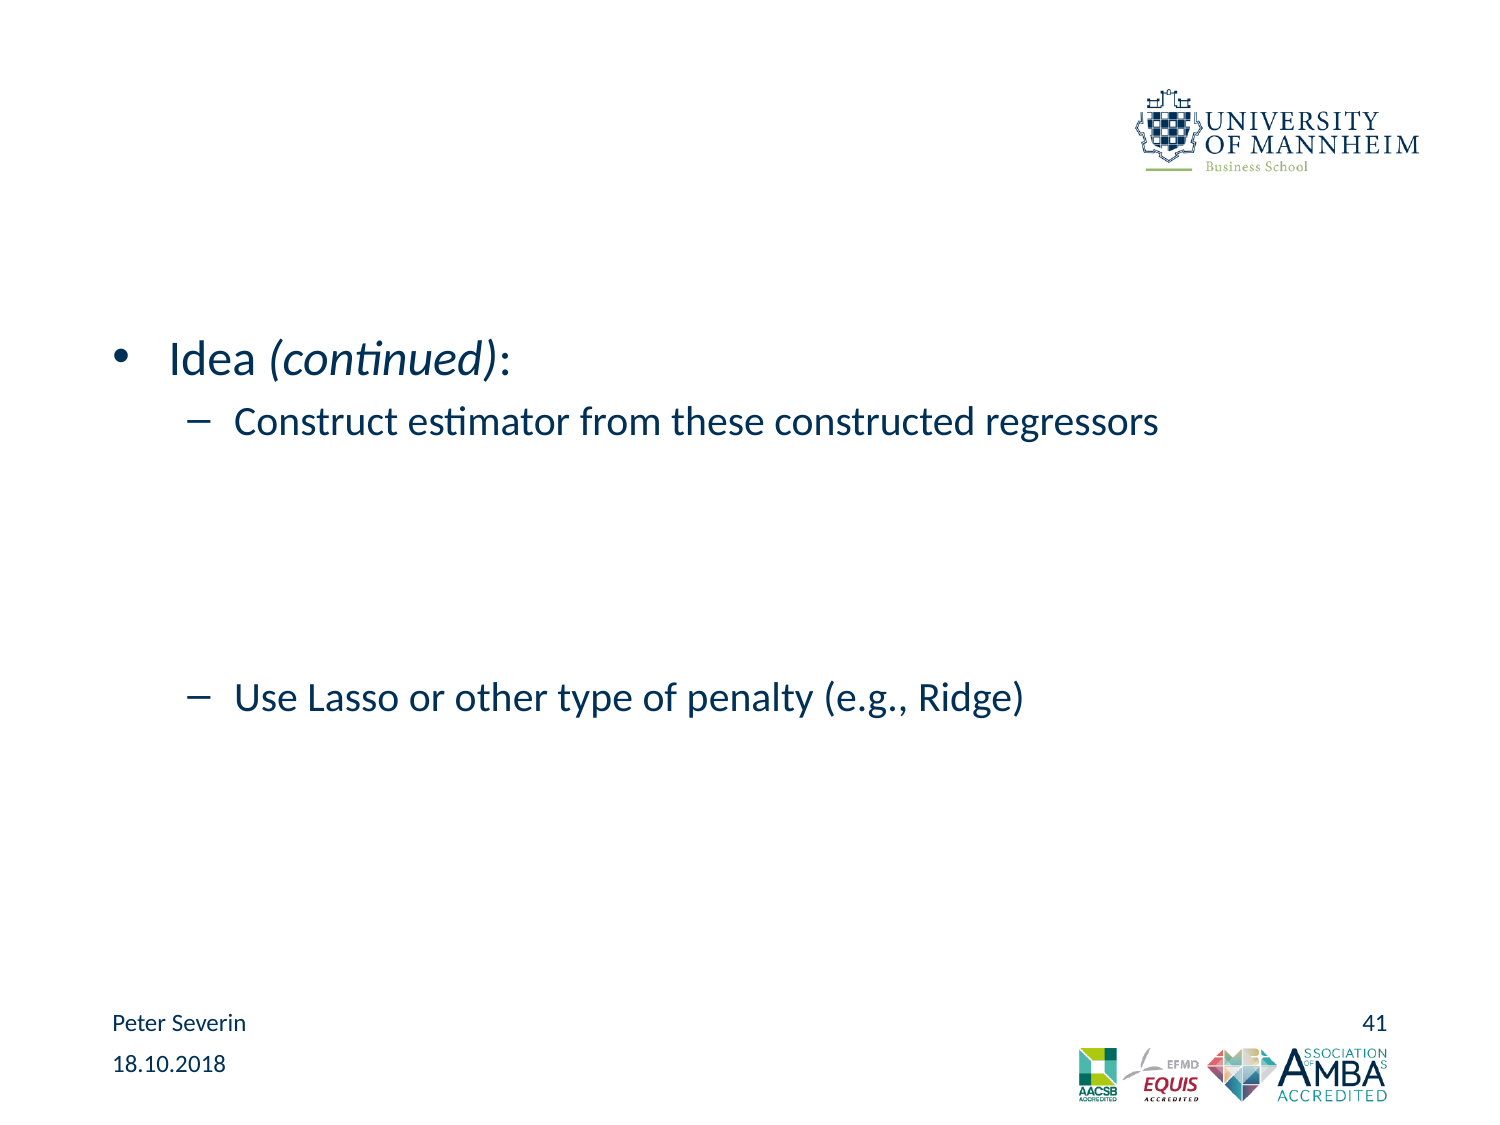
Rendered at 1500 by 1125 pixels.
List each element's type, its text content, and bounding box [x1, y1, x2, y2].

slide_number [112, 1047, 463, 1078]
picture [1095, 57, 1458, 211]
footer Peter Severin [112, 1006, 588, 1036]
slide_number 41 [1214, 1006, 1388, 1036]
picture [1075, 1047, 1391, 1102]
